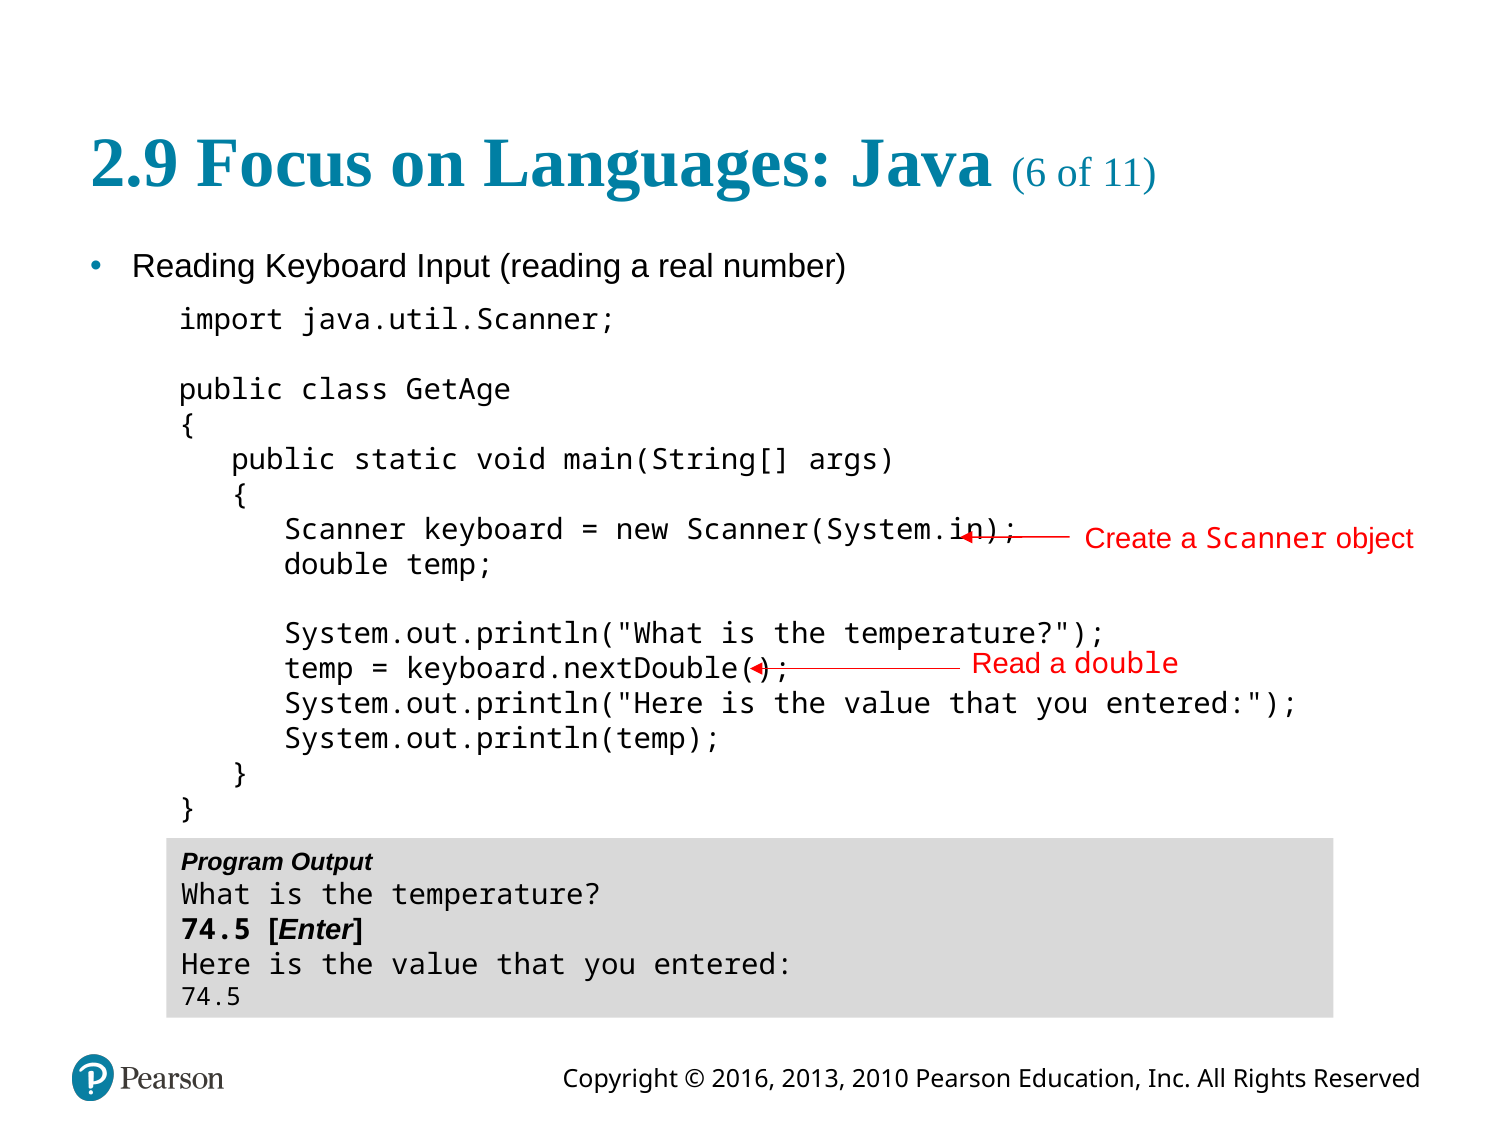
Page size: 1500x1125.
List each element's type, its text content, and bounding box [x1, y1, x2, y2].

text_box Create a Scanner object [1069, 511, 1429, 562]
text_box Program Output What is the temperature? 74.5 [Enter] Here is the value that you entered: 74.5 [166, 838, 1334, 1018]
title 2.9 Focus on Languages: Java (6 of 11) [75, 35, 1425, 216]
text_box Read a double [956, 637, 1194, 688]
picture [98, 1054, 224, 1101]
picture [72, 1054, 88, 1070]
picture [72, 1087, 83, 1101]
picture [80, 1063, 106, 1088]
list Reading Keyboard Input (reading a real number) [75, 229, 1425, 972]
text_box import java.util.Scanner; public class GetAge { public static void main(String[] args) { Scanner keyboard = new Scanner(System.in); double temp; System.out.println("What is the temperature?"); temp = keyboard.nextDouble(); System.out.println("Here is the value that you entered:"); System.out.println(temp); } } [164, 292, 1336, 832]
